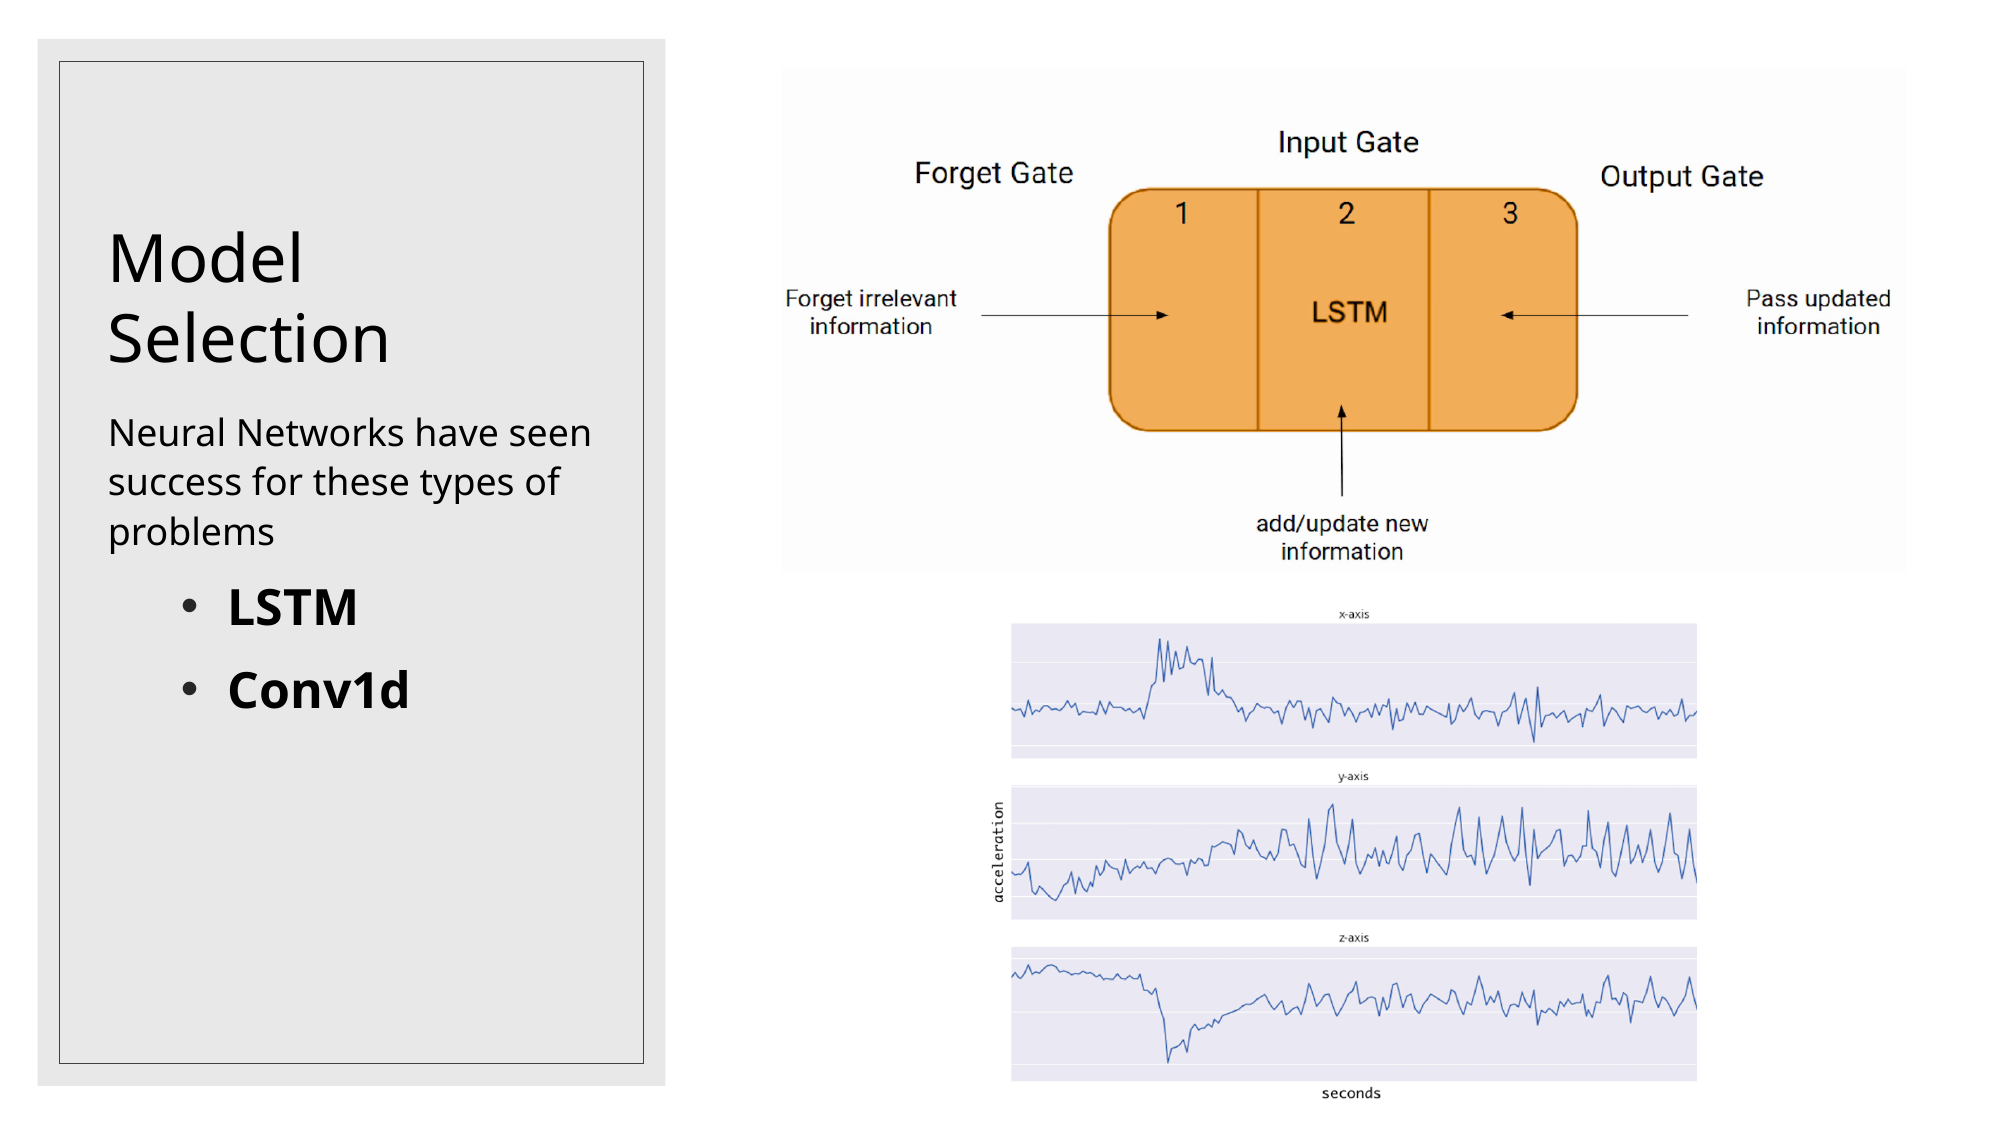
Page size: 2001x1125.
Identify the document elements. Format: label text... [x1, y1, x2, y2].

title Model Selection [93, 113, 612, 384]
picture [781, 69, 1907, 571]
picture [988, 593, 1701, 1108]
list Neural Networks have seen success for these types of problems LSTM Conv1d [93, 396, 612, 989]
